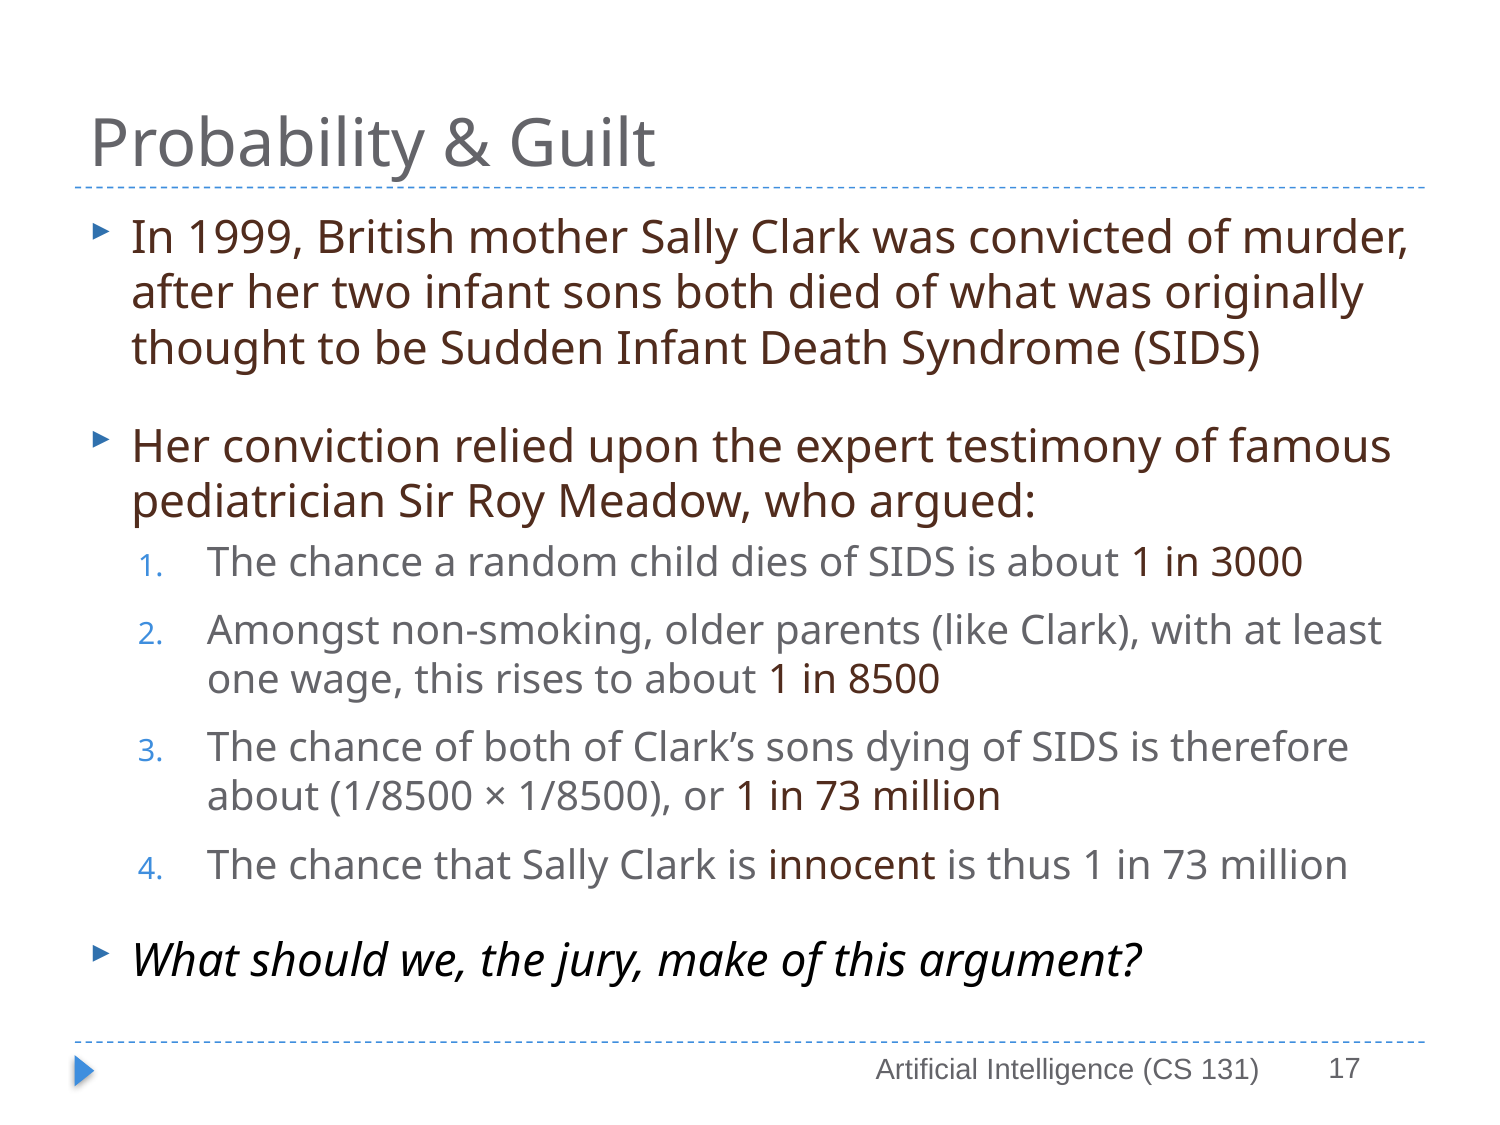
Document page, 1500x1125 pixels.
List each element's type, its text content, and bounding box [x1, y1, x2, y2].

list In 1999, British mother Sally Clark was convicted of murder, after her two infant sons both died of what was originally thought to be Sudden Infant Death Syndrome (SIDS) Her conviction relied upon the expert testimony of famous pediatrician Sir Roy Meadow, who argued: The chance a random child dies of SIDS is about 1 in 3000 Amongst non-smoking, older parents (like Clark), with at least one wage, this rises to about 1 in 8500 The chance of both of Clark’s sons dying of SIDS is therefore about (1/8500 × 1/8500), or 1 in 73 million The chance that Sally Clark is innocent is thus 1 in 73 million What should we, the jury, make of this argument? [75, 200, 1425, 1010]
slide_number 17 [1212, 1042, 1376, 1103]
footer Artificial Intelligence (CS 131) [575, 1042, 1212, 1103]
title Probability & Guilt [75, 24, 1425, 188]
